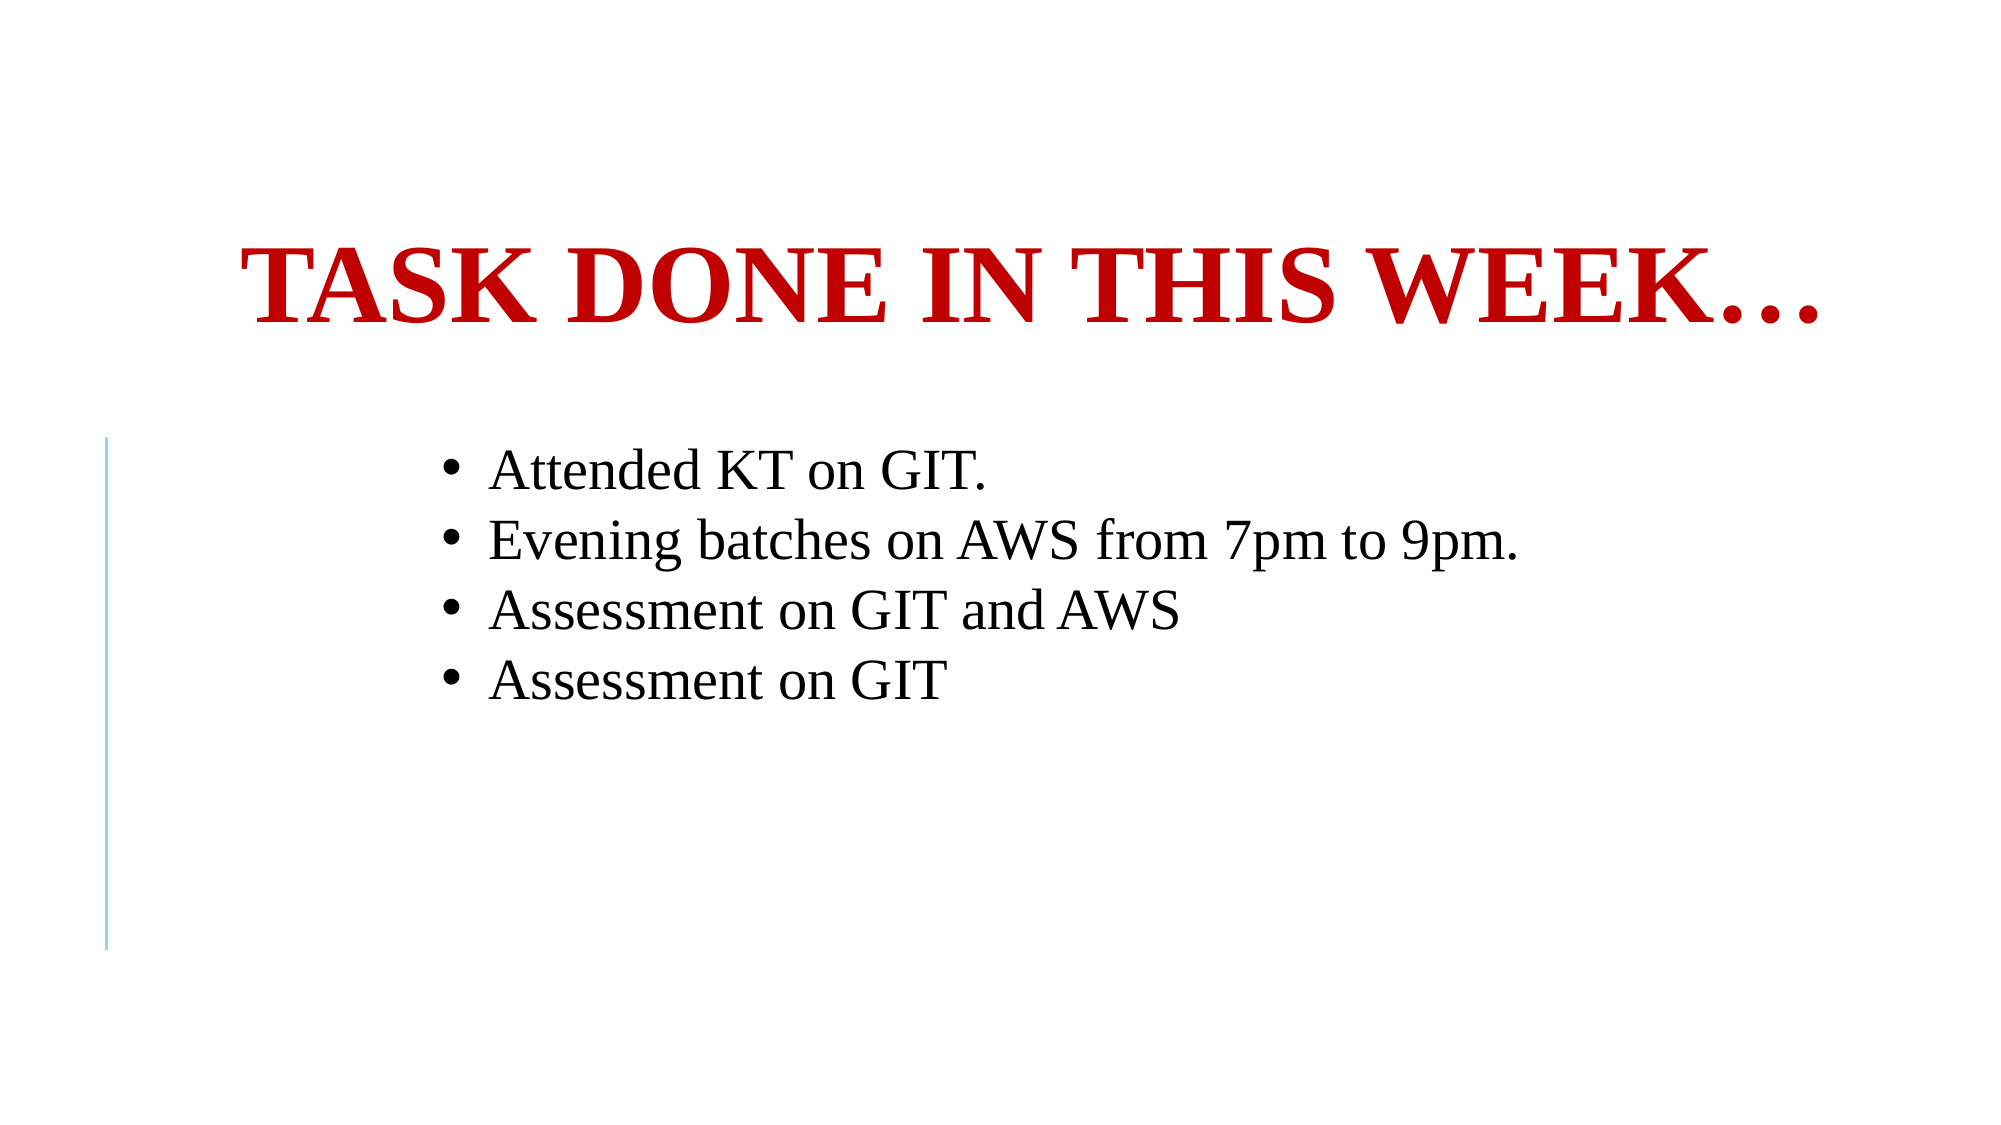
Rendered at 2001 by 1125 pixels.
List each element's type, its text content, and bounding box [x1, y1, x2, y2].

text_box Attended KT on GIT. Evening batches on AWS from 7pm to 9pm. Assessment on GIT and AWS Assessment on GIT [426, 423, 1723, 999]
text_box TASK DONE IN THIS WEEK… [156, 202, 1912, 488]
